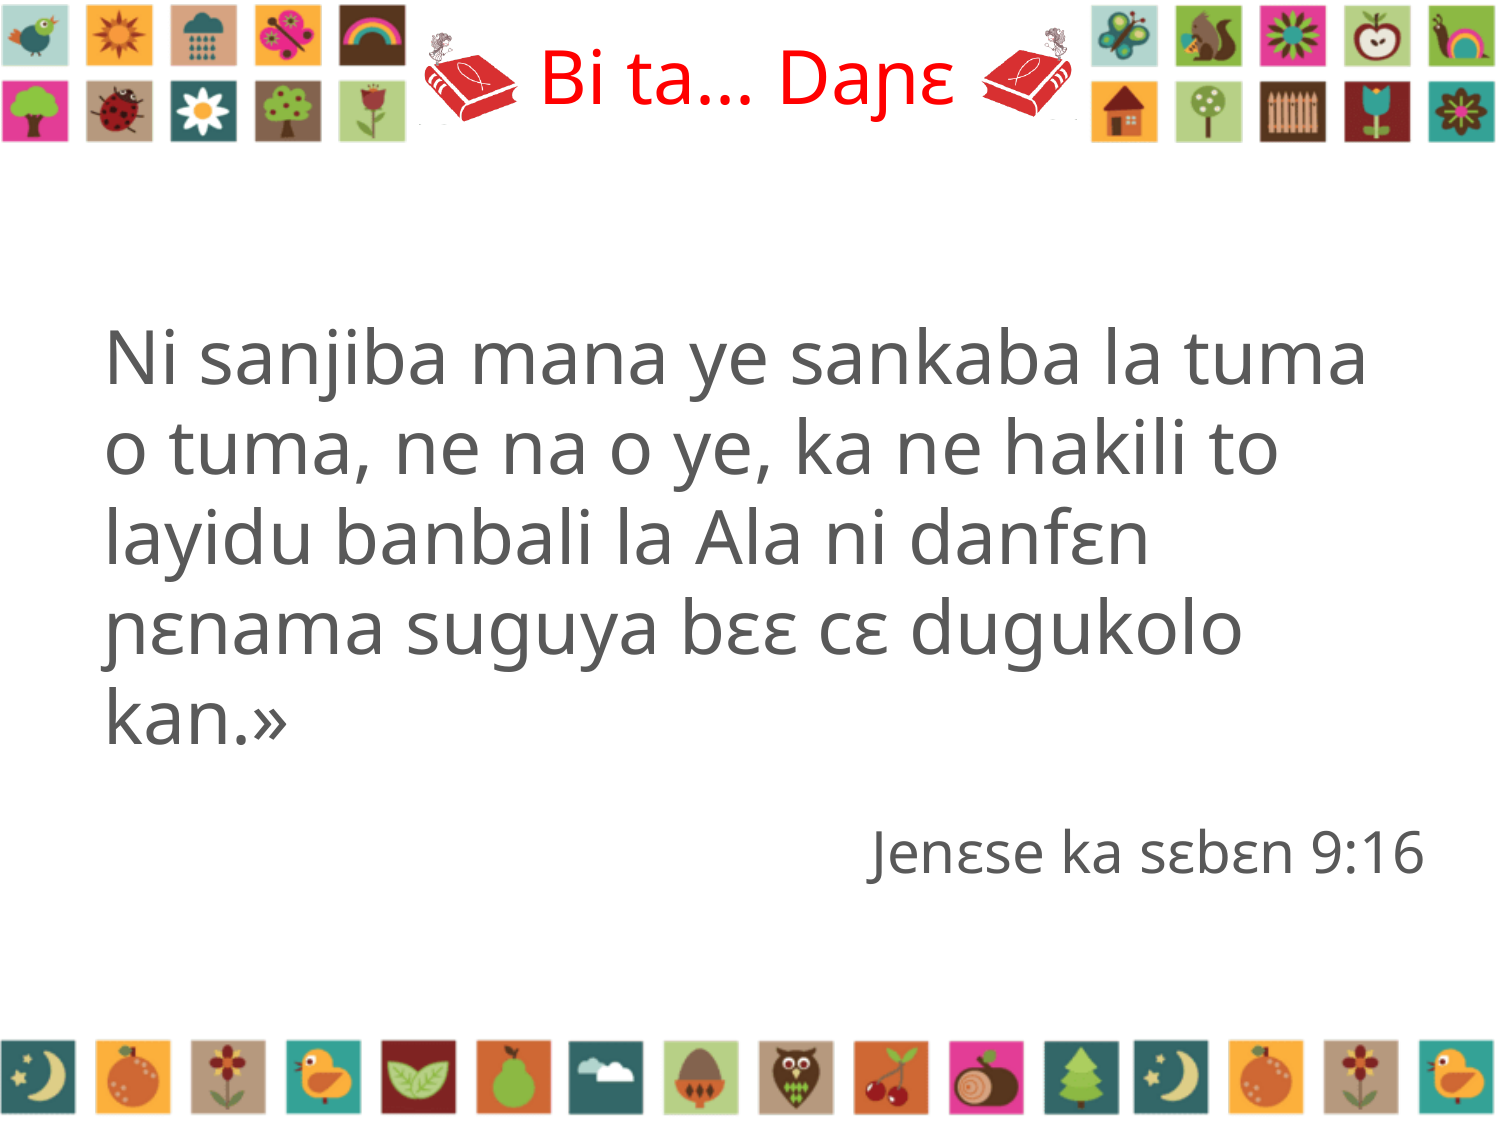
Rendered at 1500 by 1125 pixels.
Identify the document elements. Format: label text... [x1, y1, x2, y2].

text_box Bi ta... Daɲɛ [425, 13, 1077, 129]
picture [950, 3, 1500, 150]
text_box Jenɛse ka sɛbɛn 9:16 [808, 807, 1441, 893]
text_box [0, 1028, 1500, 1118]
text_box Ni sanjiba mana ye sankaba la tuma o tuma, ne na o ye, ka ne hakili to layidu banbali la Ala ni danfɛn ɲɛnama suguya bɛɛ cɛ dugukolo kan.» [88, 302, 1436, 768]
picture [0, 3, 550, 150]
